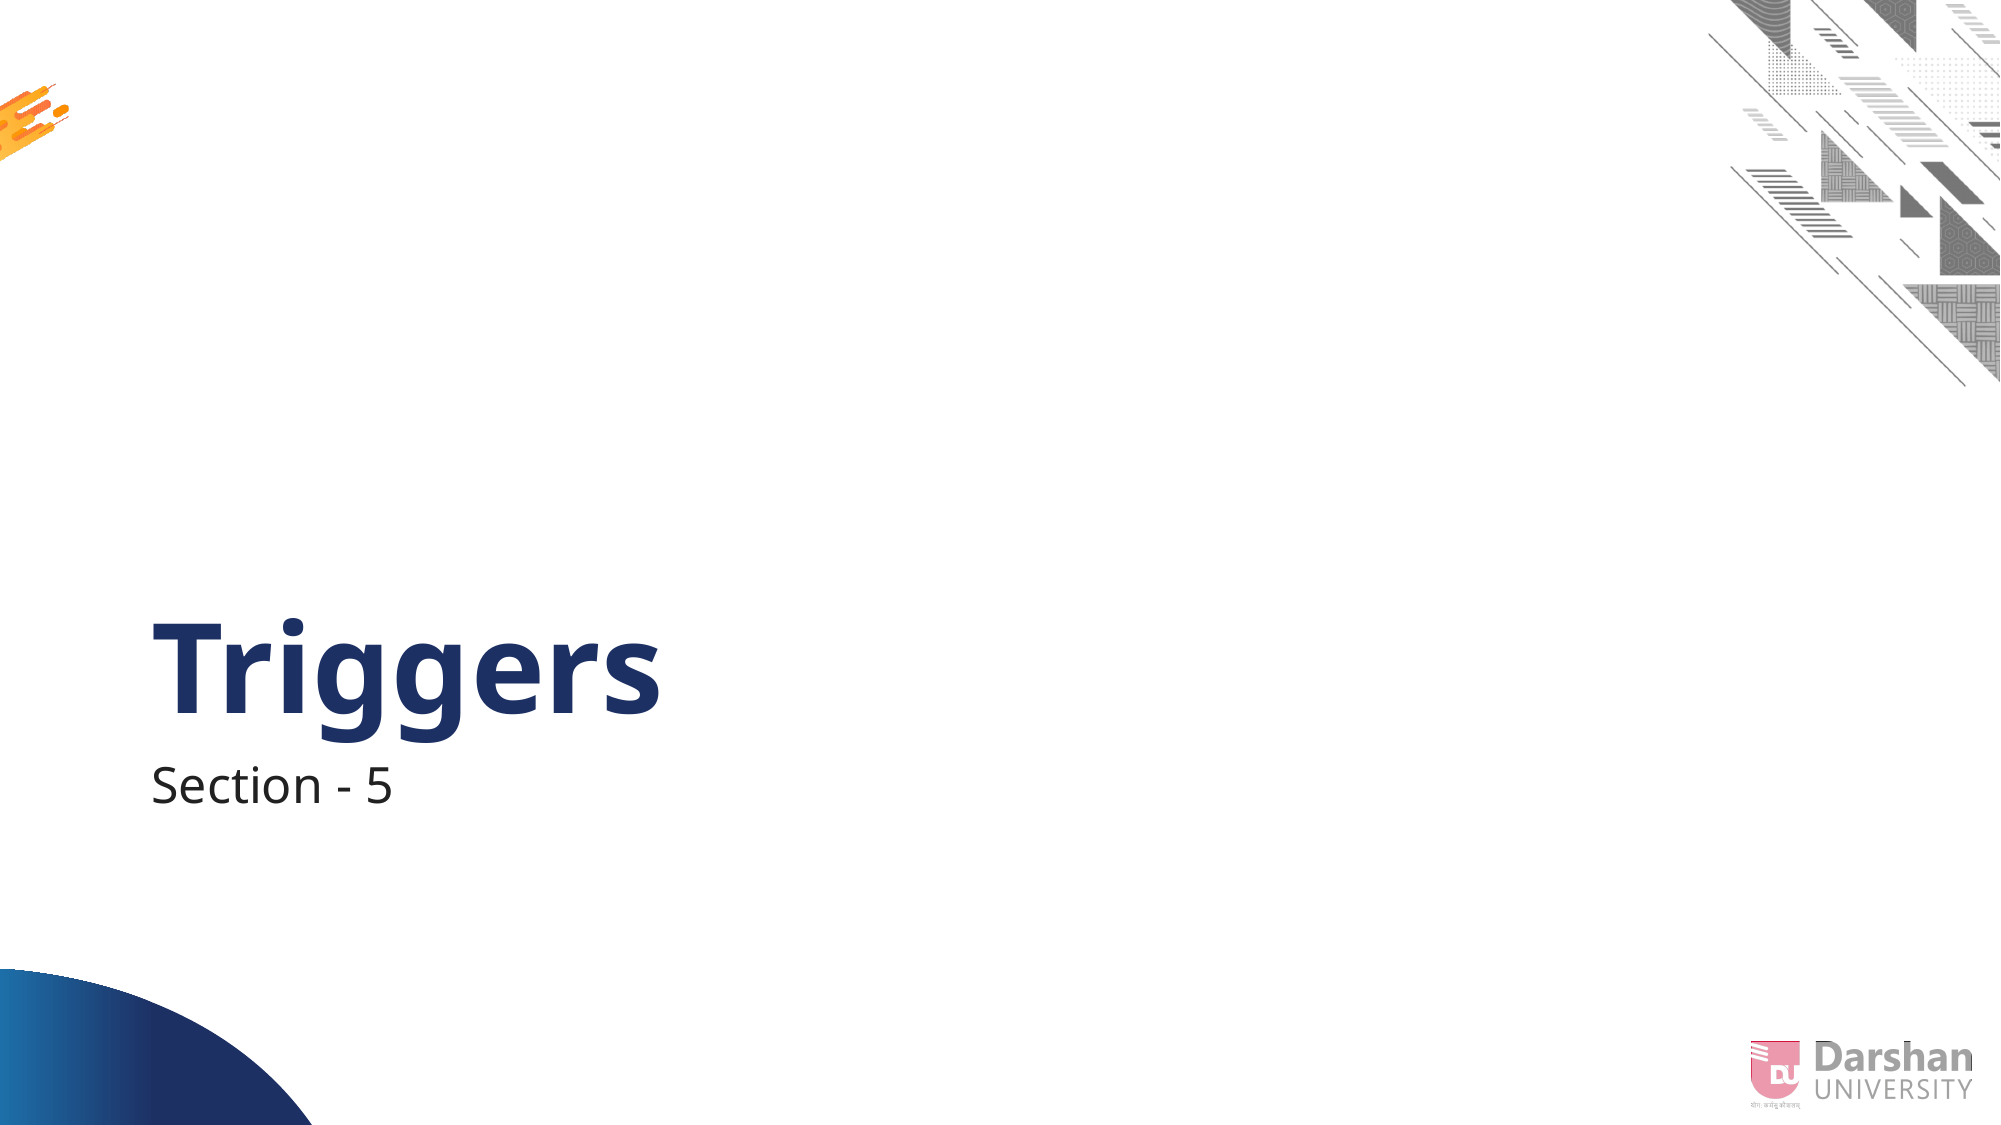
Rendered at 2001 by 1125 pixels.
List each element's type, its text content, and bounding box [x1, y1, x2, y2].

list Section - 5 [136, 752, 1862, 999]
picture [0, 65, 90, 193]
title Triggers [136, 280, 1862, 749]
text_box SELECT DATEPART(YEAR, GETDATE()) AS 'Year'; SELECT DATEPART(MONTH, GETDATE()) AS 'Month'; SELECT DATEPART(DAY, GETDATE()) AS 'Day'; SELECT DATEPART(WEEK, GETDATE()) AS 'Week'; SELECT DATEPART(HOUR, GETDATE()) AS 'Hour'; SELECT DATEPART(MINUTE, GETDATE()) AS 'Minute'; SELECT DATEPART(SECOND, GETDATE()) AS 'Second'; [1751, 1041, 1972, 1109]
